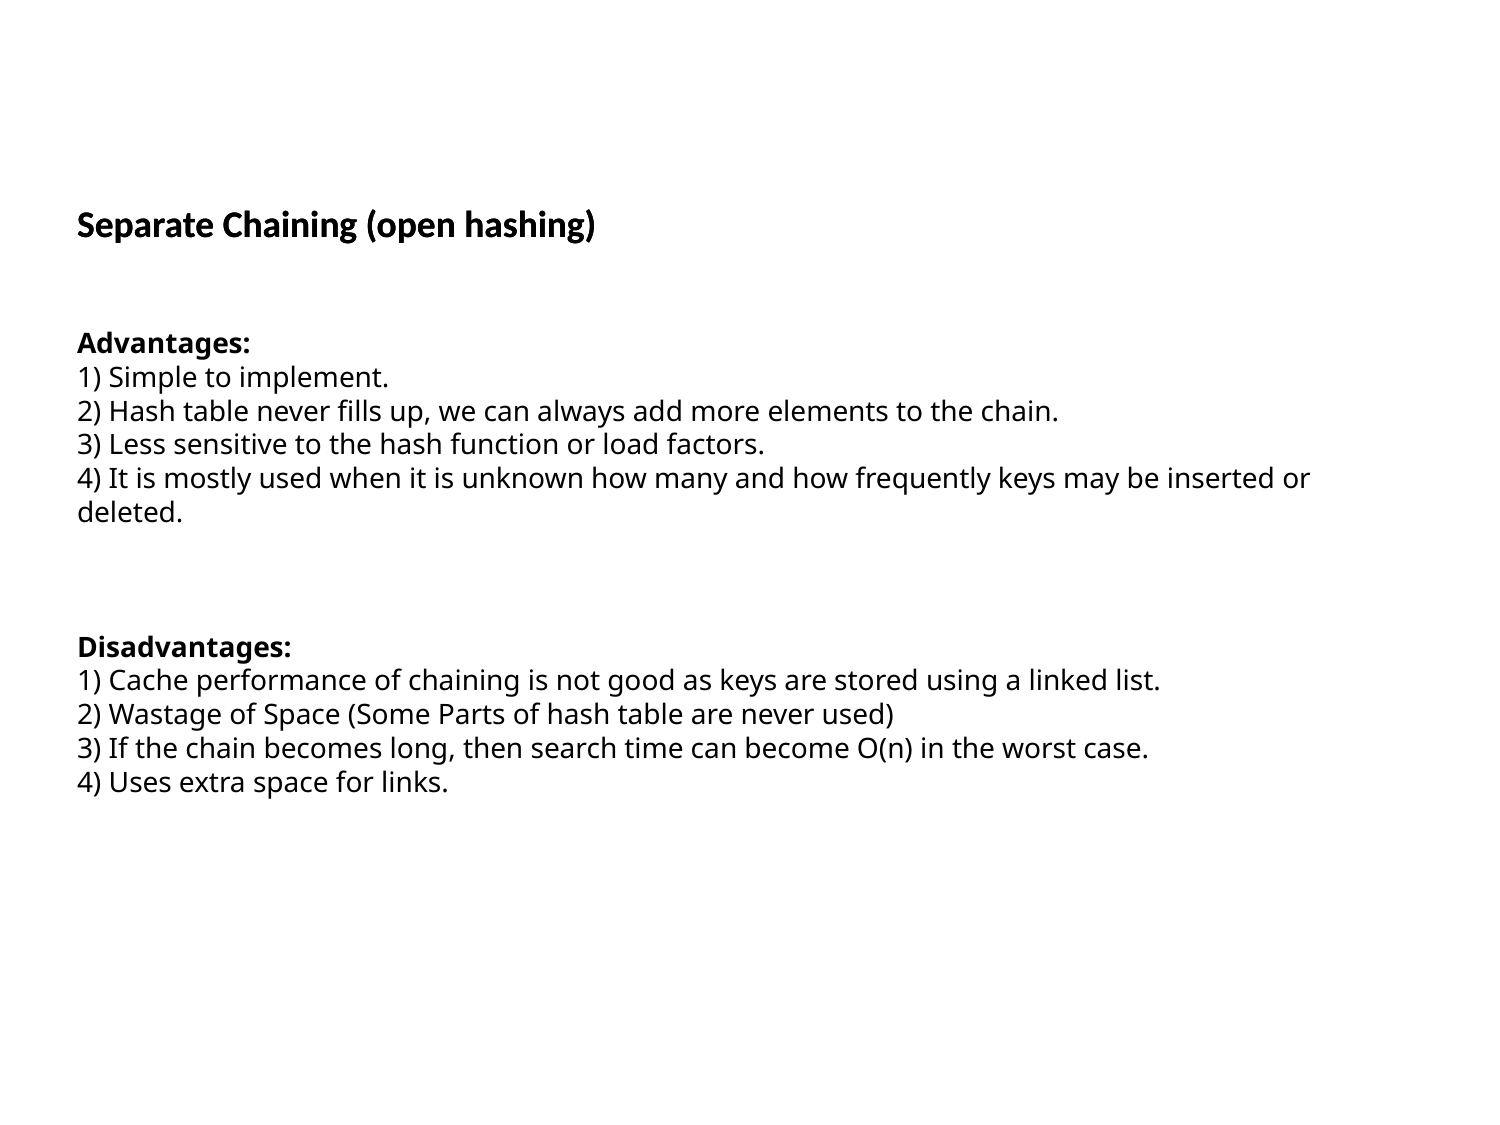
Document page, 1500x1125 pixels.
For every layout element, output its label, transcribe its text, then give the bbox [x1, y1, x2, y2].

text_box Advantages: 1) Simple to implement. 2) Hash table never fills up, we can always add more elements to the chain. 3) Less sensitive to the hash function or load factors. 4) It is mostly used when it is unknown how many and how frequently keys may be inserted or deleted. Disadvantages: 1) Cache performance of chaining is not good as keys are stored using a linked list. 2) Wastage of Space (Some Parts of hash table are never used) 3) If the chain becomes long, then search time can become O(n) in the worst case. 4) Uses extra space for links. [62, 318, 1435, 805]
text_box Separate Chaining (open hashing) [62, 192, 649, 253]
